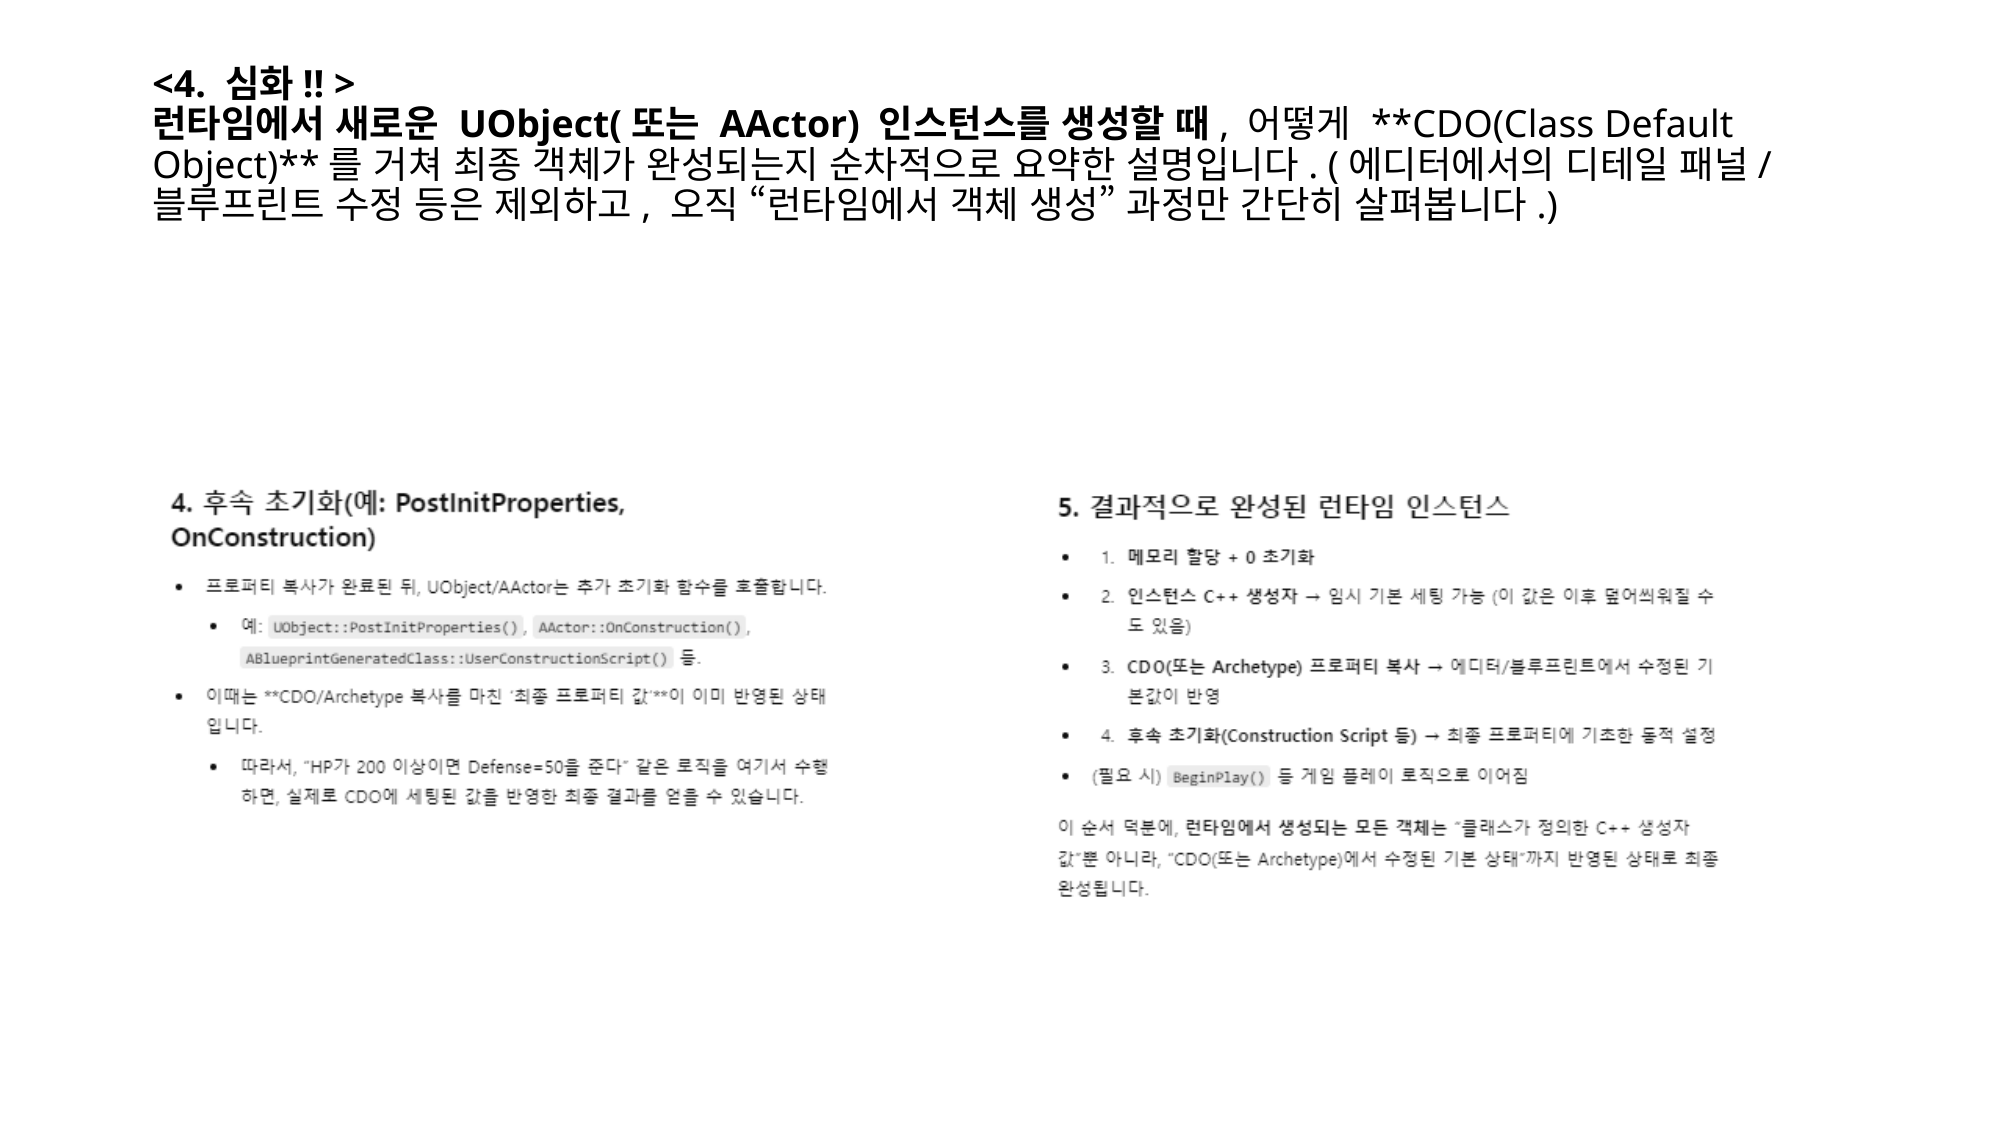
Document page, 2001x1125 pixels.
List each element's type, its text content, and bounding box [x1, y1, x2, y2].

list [1035, 470, 1752, 911]
picture [151, 470, 862, 836]
title <4. 심화!! > 런타임에서 새로운 UObject(또는 AActor) 인스턴스를 생성할 때, 어떻게 **CDO(Class Default Object)**를 거쳐 최종 객체가 완성되는지 순차적으로 요약한 설명입니다. (에디터에서의 디테일 패널/블루프린트 수정 등은 제외하고, 오직 “런타임에서 객체 생성” 과정만 간단히 살펴봅니다.) [137, 59, 1863, 278]
